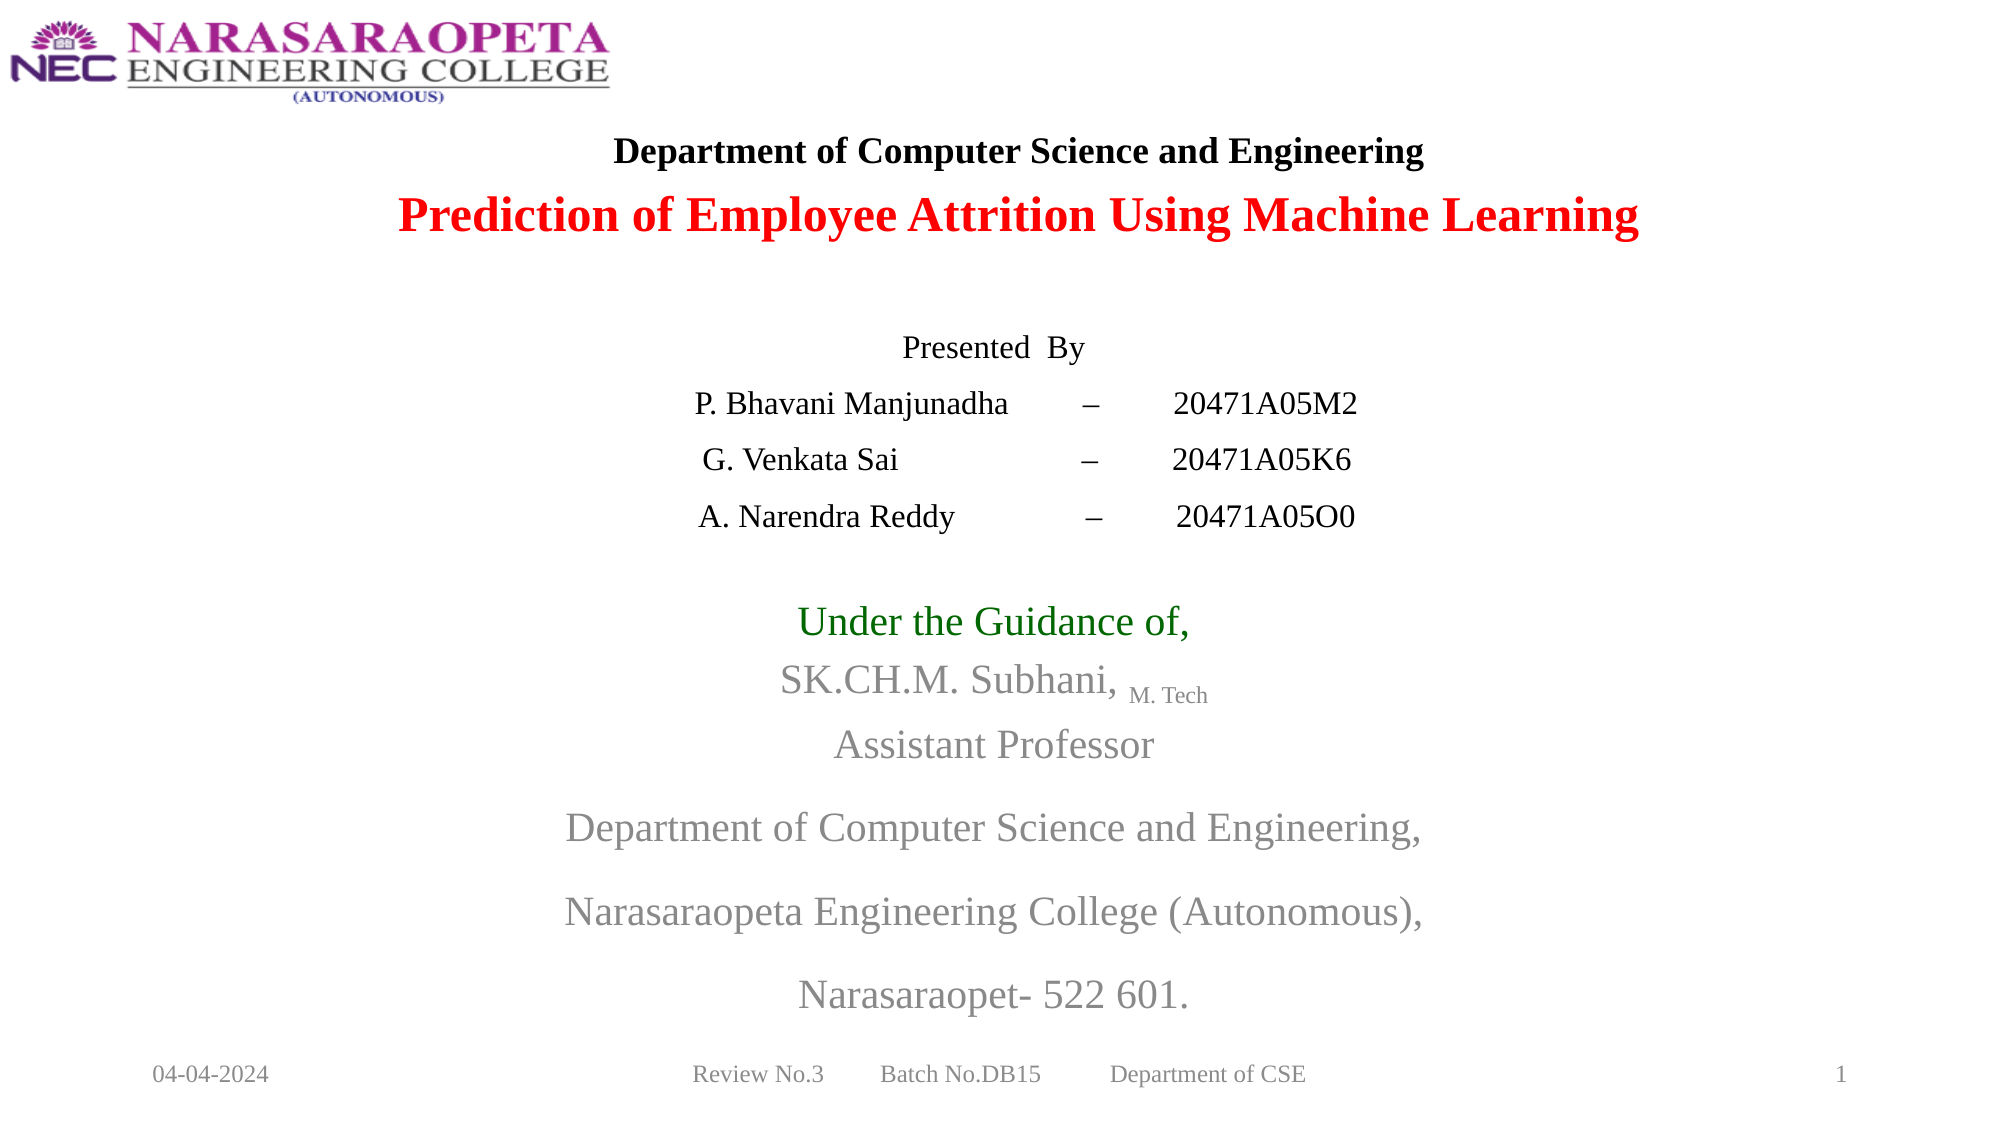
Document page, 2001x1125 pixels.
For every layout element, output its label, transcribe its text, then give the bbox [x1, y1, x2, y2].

text_box Department of Computer Science and Engineering Prediction of Employee Attrition Using Machine Learning [286, 114, 1752, 179]
footer Review No.3 Batch No.DB15 Department of CSE [662, 1042, 1338, 1103]
picture [0, 14, 618, 110]
slide_number 1 [1412, 1042, 1863, 1103]
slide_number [137, 1042, 588, 1103]
text_box Under the Guidance of, SK.CH.M. Subhani, M. Tech Assistant Professor Department of Computer Science and Engineering, Narasaraopeta Engineering College (Autonomous), Narasaraopet- 522 601. [406, 585, 1582, 962]
subtitle Presented By P. Bhavani Manjunadha – 20471A05M2 G. Venkata Sai – 20471A05K6 A. Narendra Reddy – 20471A05O0 [179, 322, 1809, 543]
